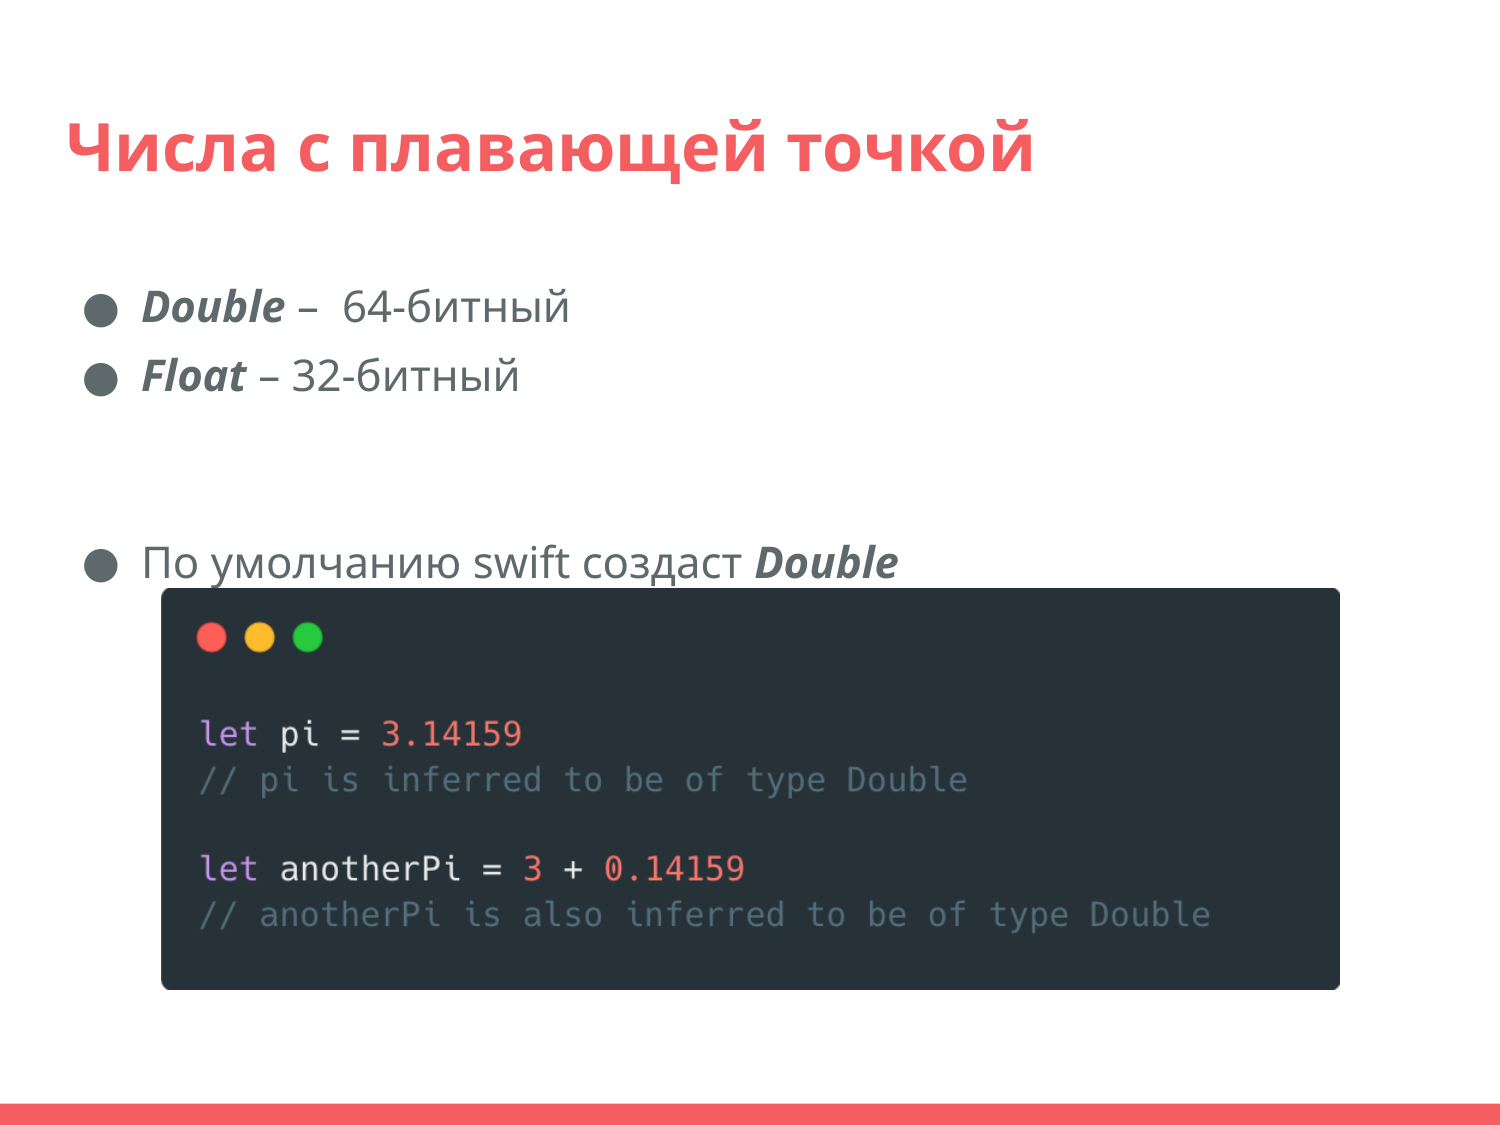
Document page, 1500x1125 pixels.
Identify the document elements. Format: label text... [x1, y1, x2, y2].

title Числа с плавающей точкой [51, 85, 1449, 223]
list Double – 64-битный Float – 32-битный По умолчанию swift создаст Double [51, 252, 1449, 1000]
picture [160, 588, 1340, 990]
